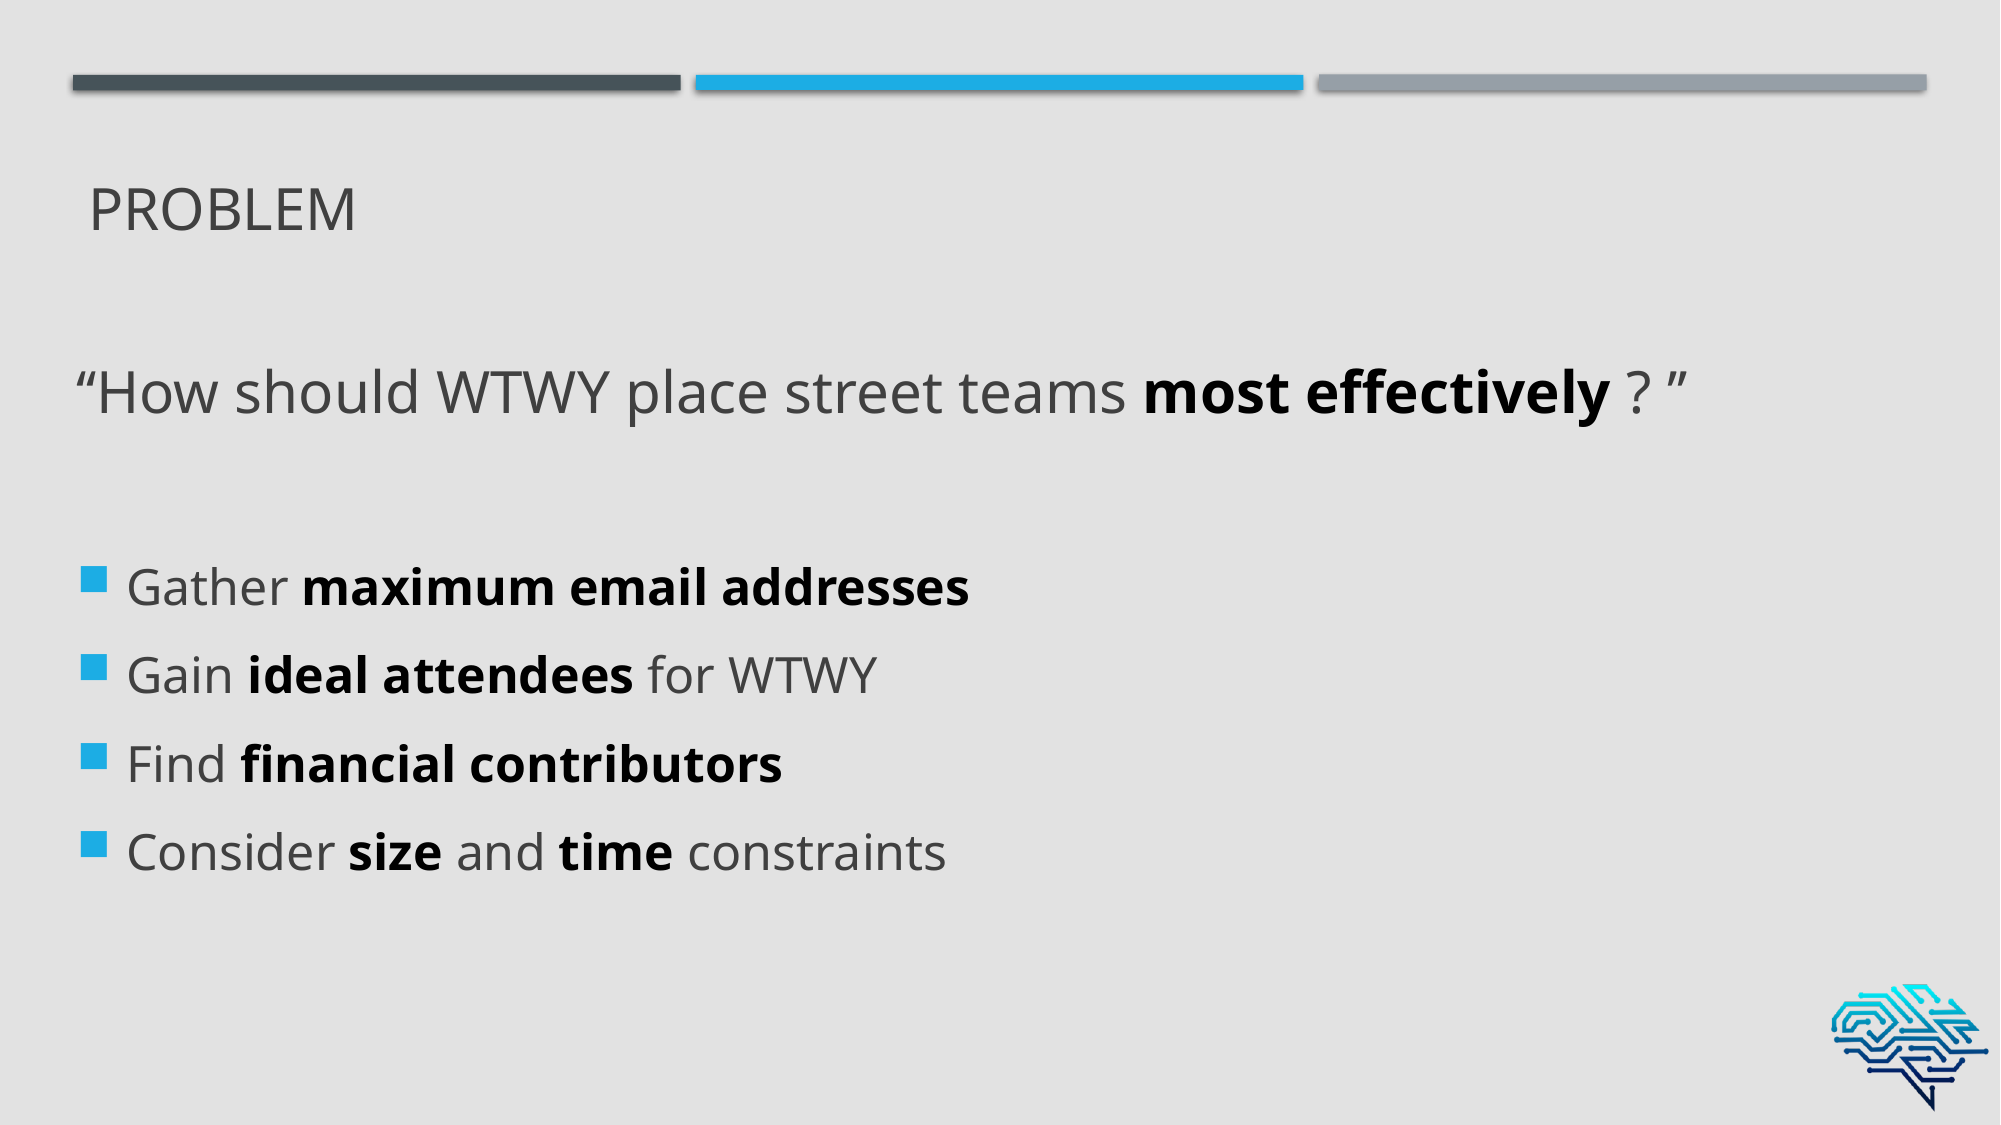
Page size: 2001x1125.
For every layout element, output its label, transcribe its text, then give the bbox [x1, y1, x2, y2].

list ‘‘How should WTWY place street teams most effectively ? ’’ Gather maximum email addresses Gain ideal attendees for WTWY Find financial contributors Consider size and time constraints [61, 249, 1871, 981]
picture [1830, 967, 1989, 1125]
title PrOblem [73, 54, 1883, 250]
